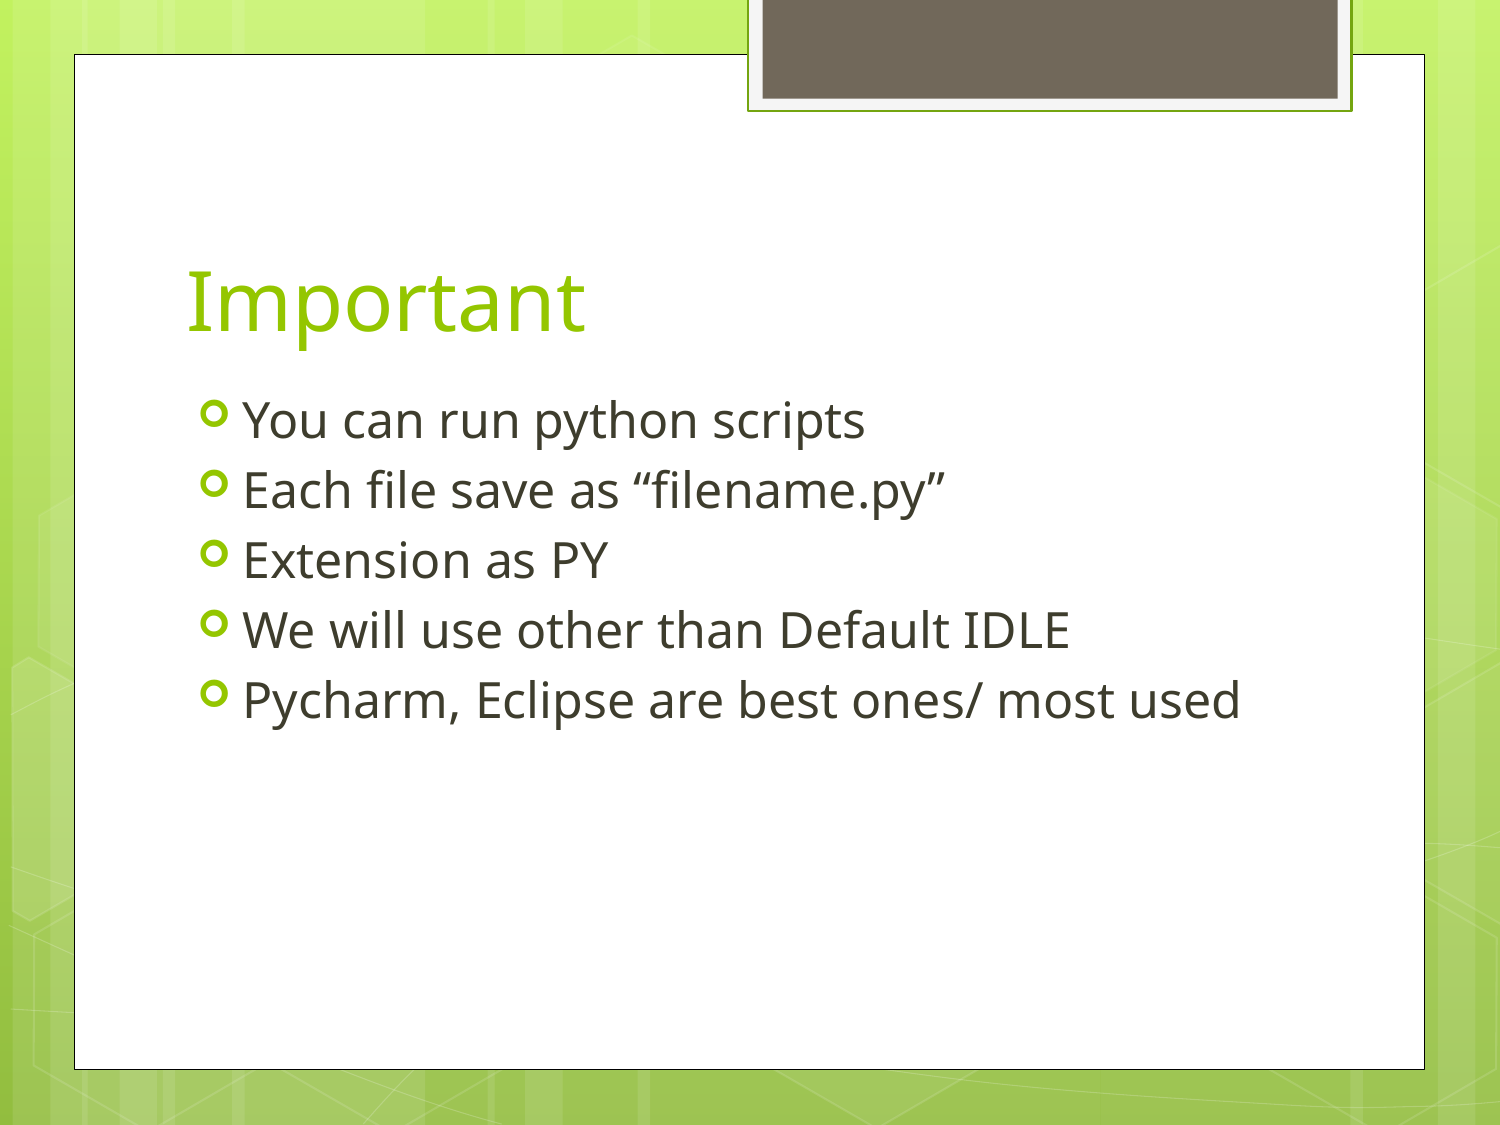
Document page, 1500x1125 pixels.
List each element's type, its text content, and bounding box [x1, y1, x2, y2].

title Important [171, 168, 1324, 357]
list You can run python scripts Each file save as “filename.py” Extension as PY We will use other than Default IDLE Pycharm, Eclipse are best ones/ most used [171, 381, 1283, 957]
